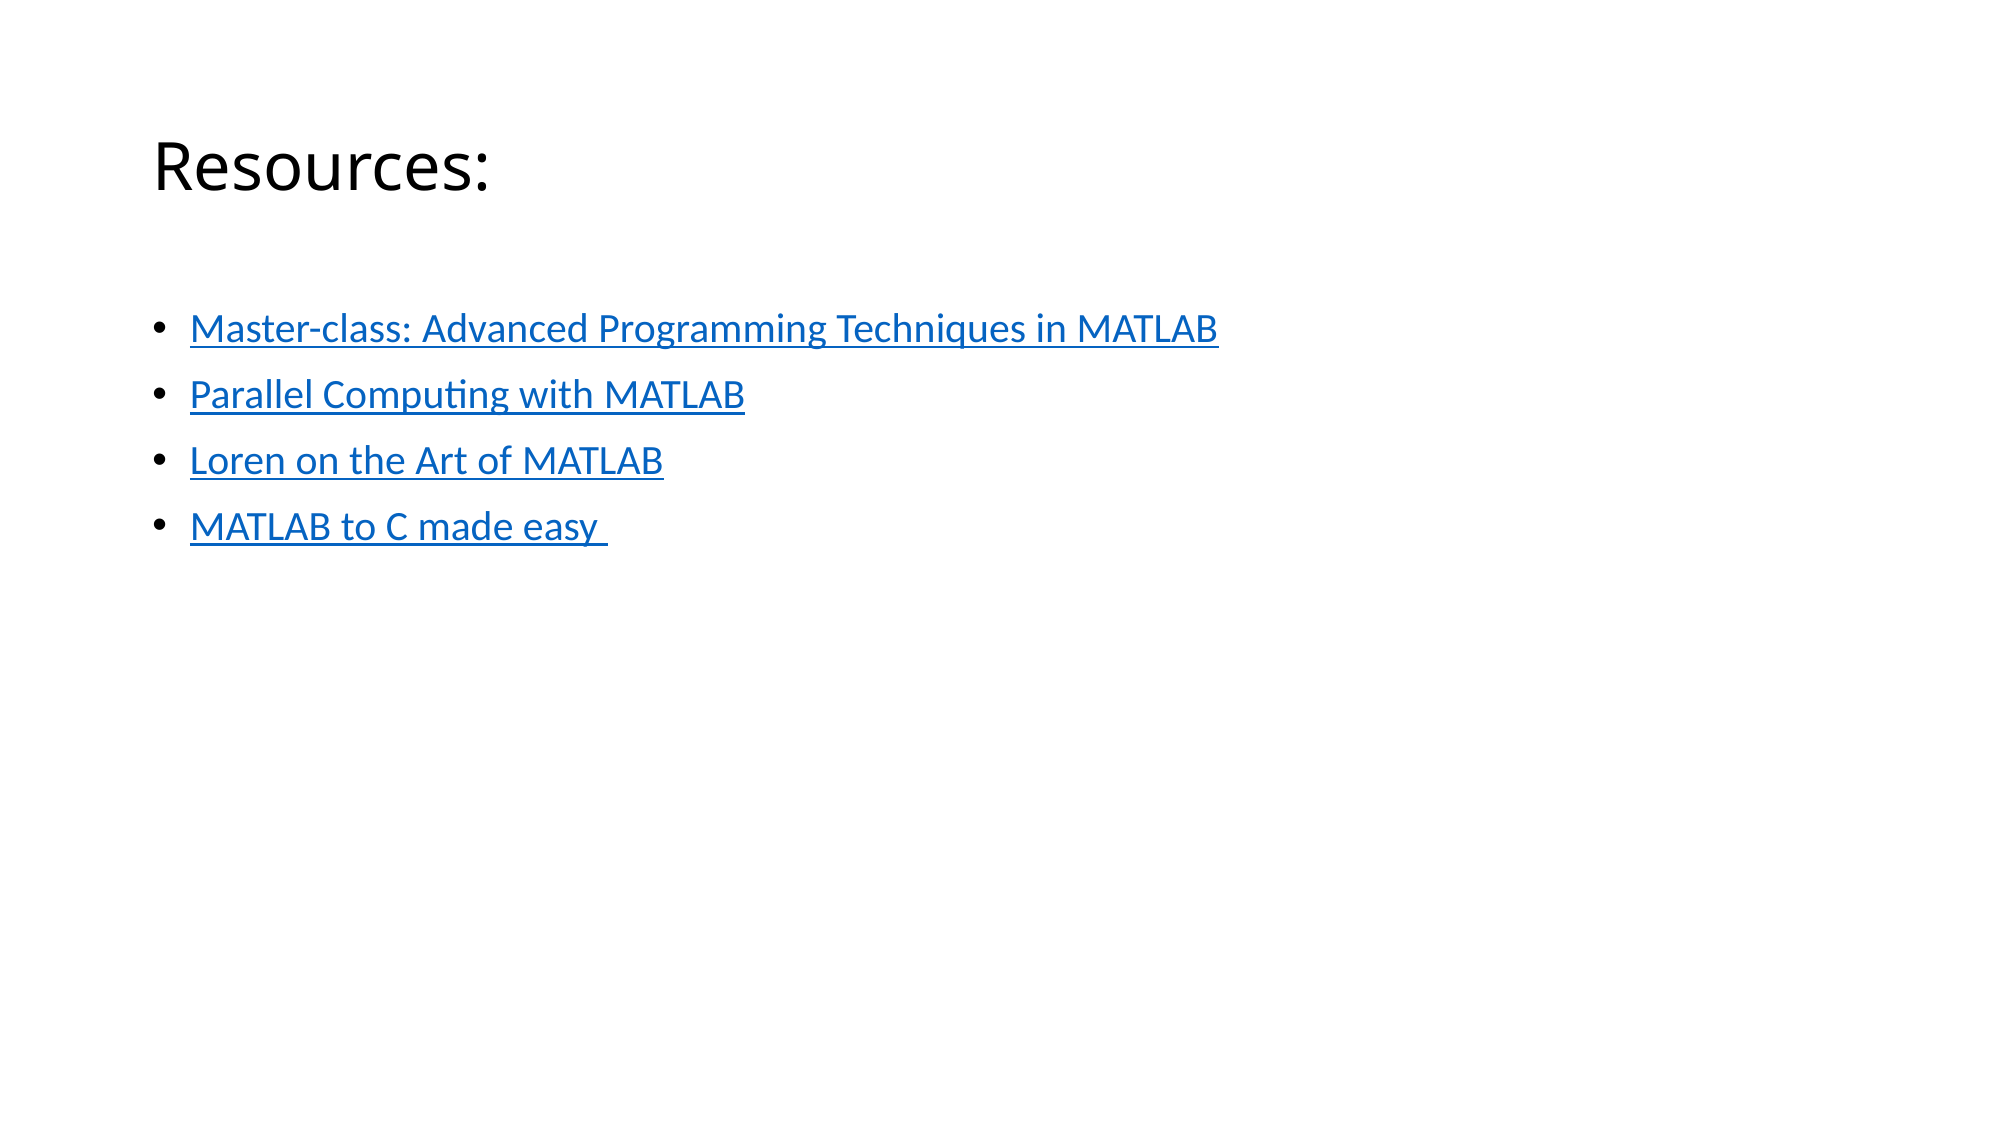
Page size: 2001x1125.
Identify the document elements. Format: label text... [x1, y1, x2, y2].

title Resources: [137, 59, 1863, 278]
list Master-class: Advanced Programming Techniques in MATLAB Parallel Computing with MATLAB Loren on the Art of MATLAB MATLAB to C made easy [137, 299, 1863, 1014]
